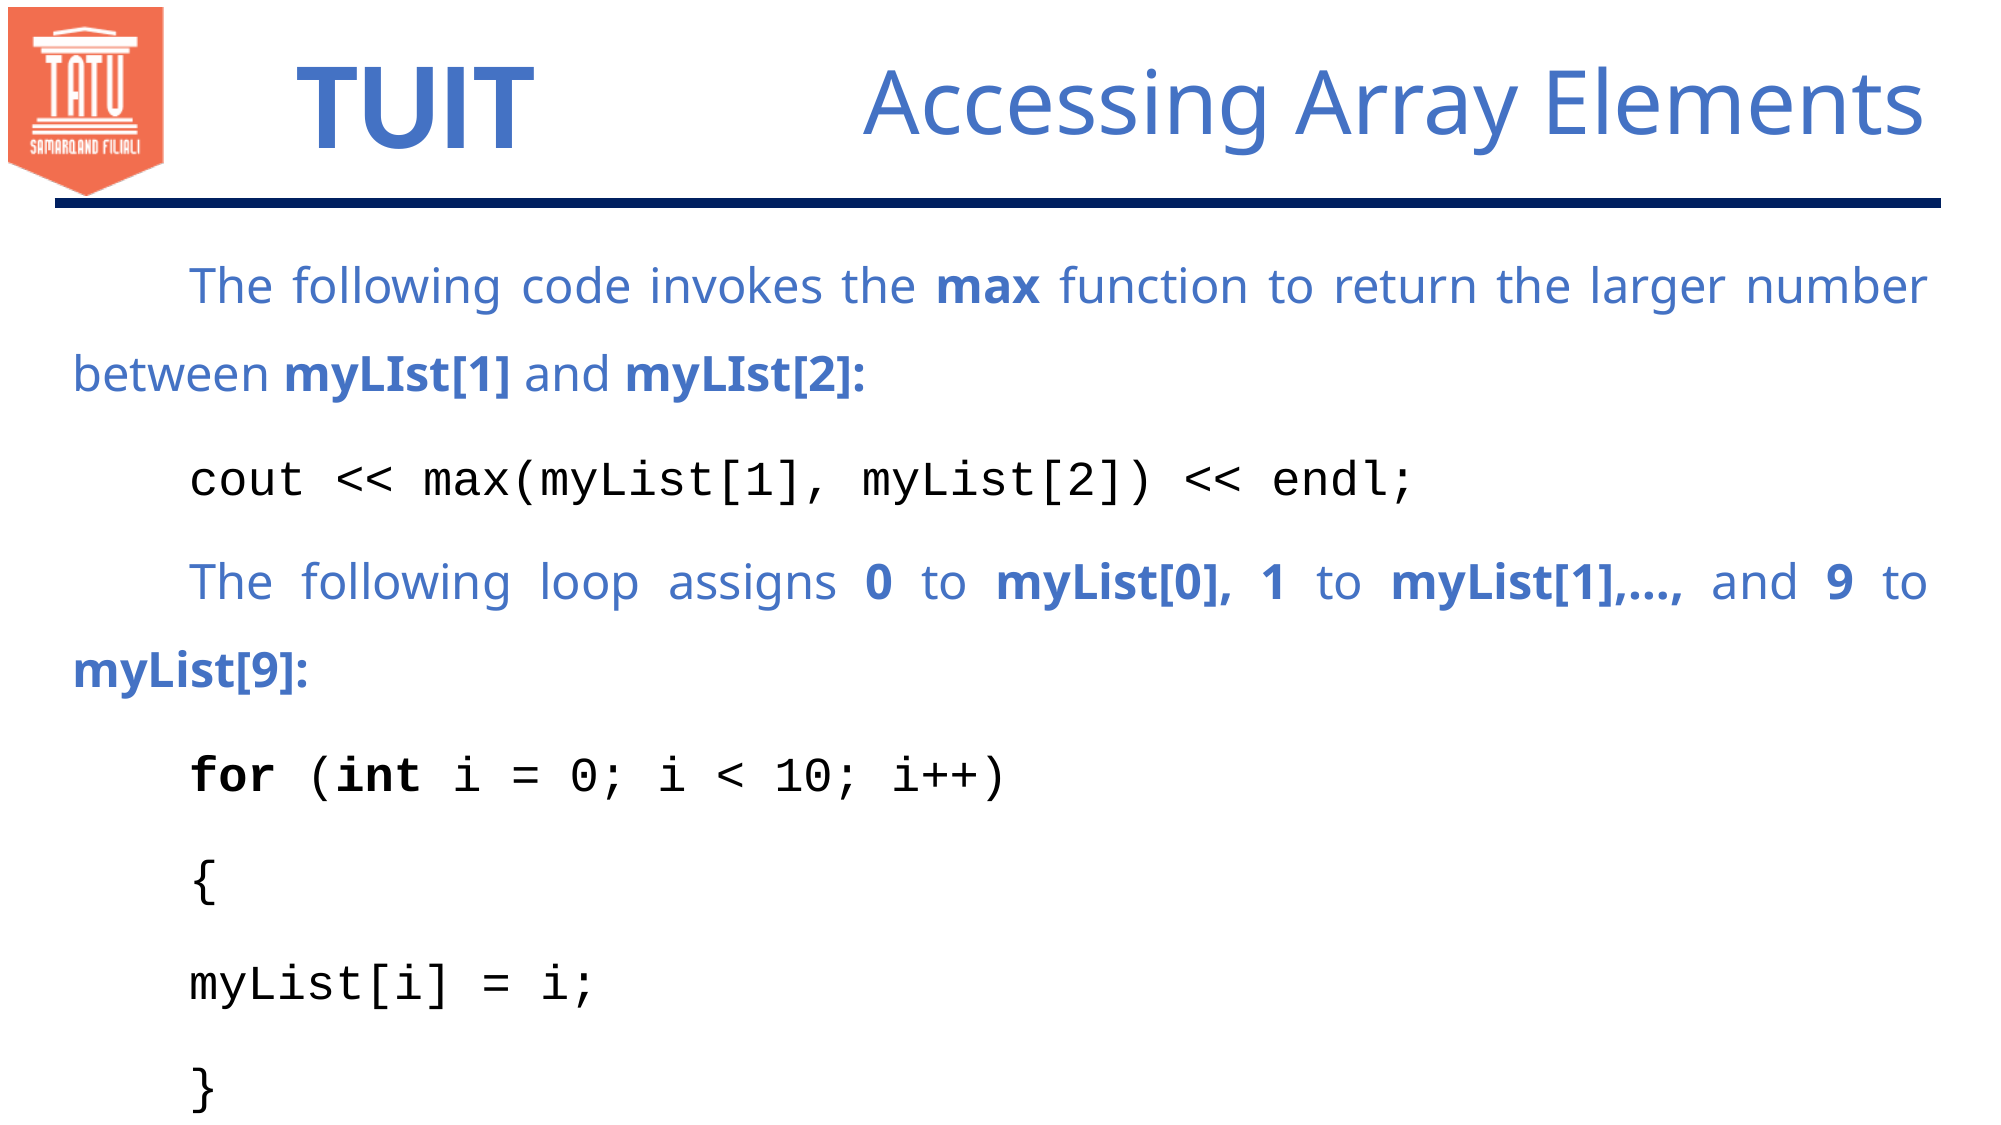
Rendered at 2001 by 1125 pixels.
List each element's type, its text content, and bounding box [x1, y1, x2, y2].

picture [8, 7, 164, 196]
subtitle The following code invokes the max function to return the larger number between myLIst[1] and myLIst[2]: cout << max(myList[1], myList[2]) << endl; The following loop assigns 0 to myList[0], 1 to myList[1],…, and 9 to myList[9]: for (int i = 0; i < 10; i++) { myList[i] = i; } [57, 218, 1945, 1125]
text_box TUIT [281, 39, 571, 162]
text_box Accessing Array Elements [762, 48, 1942, 162]
